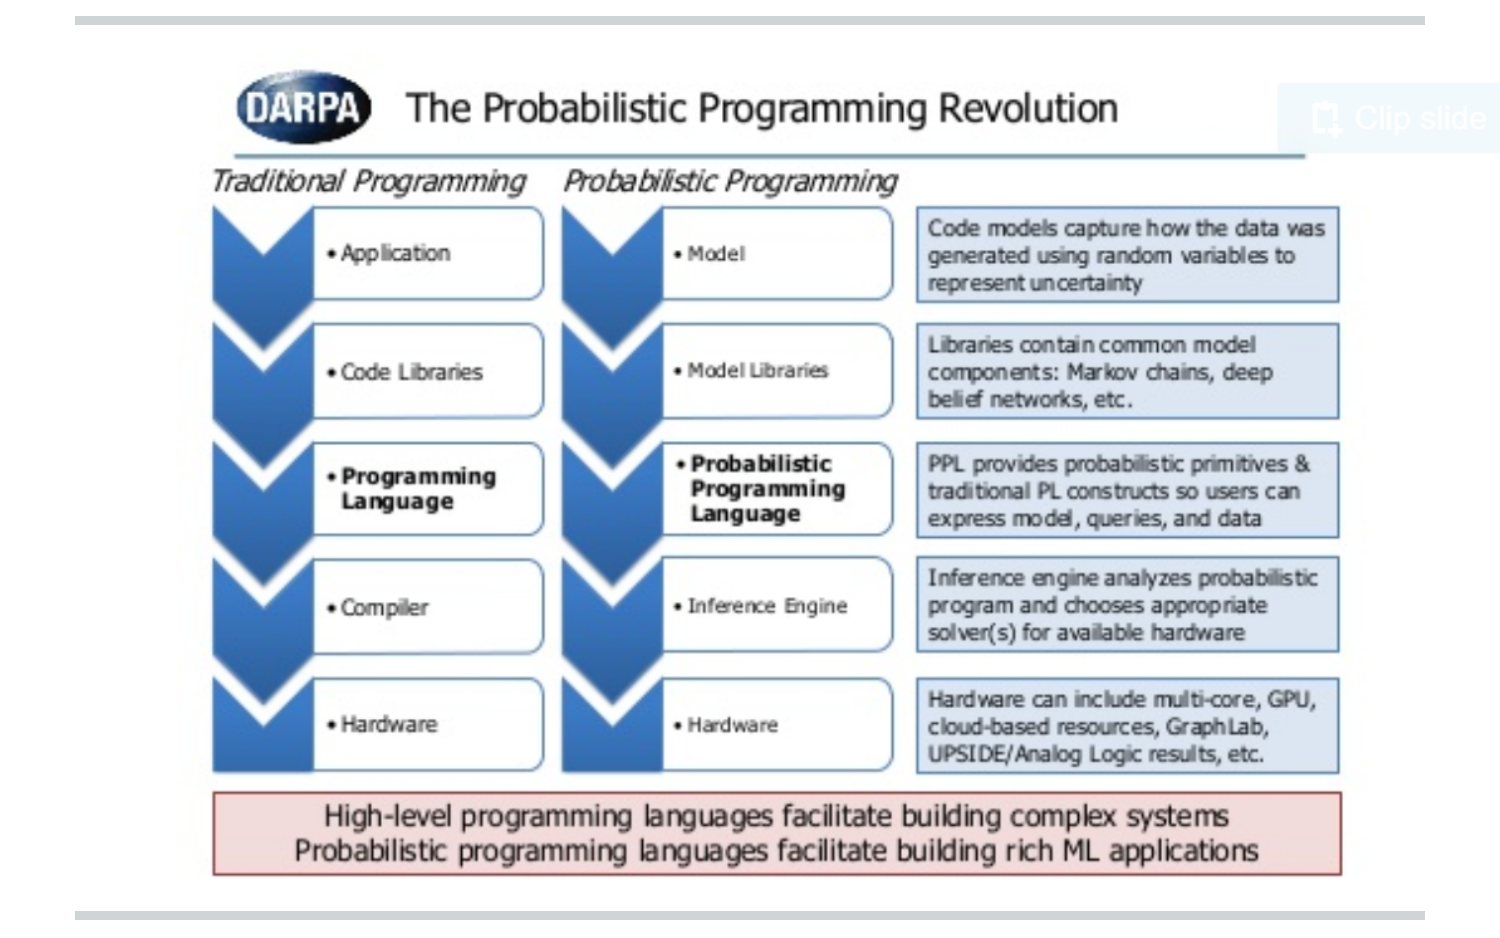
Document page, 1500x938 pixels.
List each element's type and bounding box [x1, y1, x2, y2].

picture [0, 48, 1500, 889]
